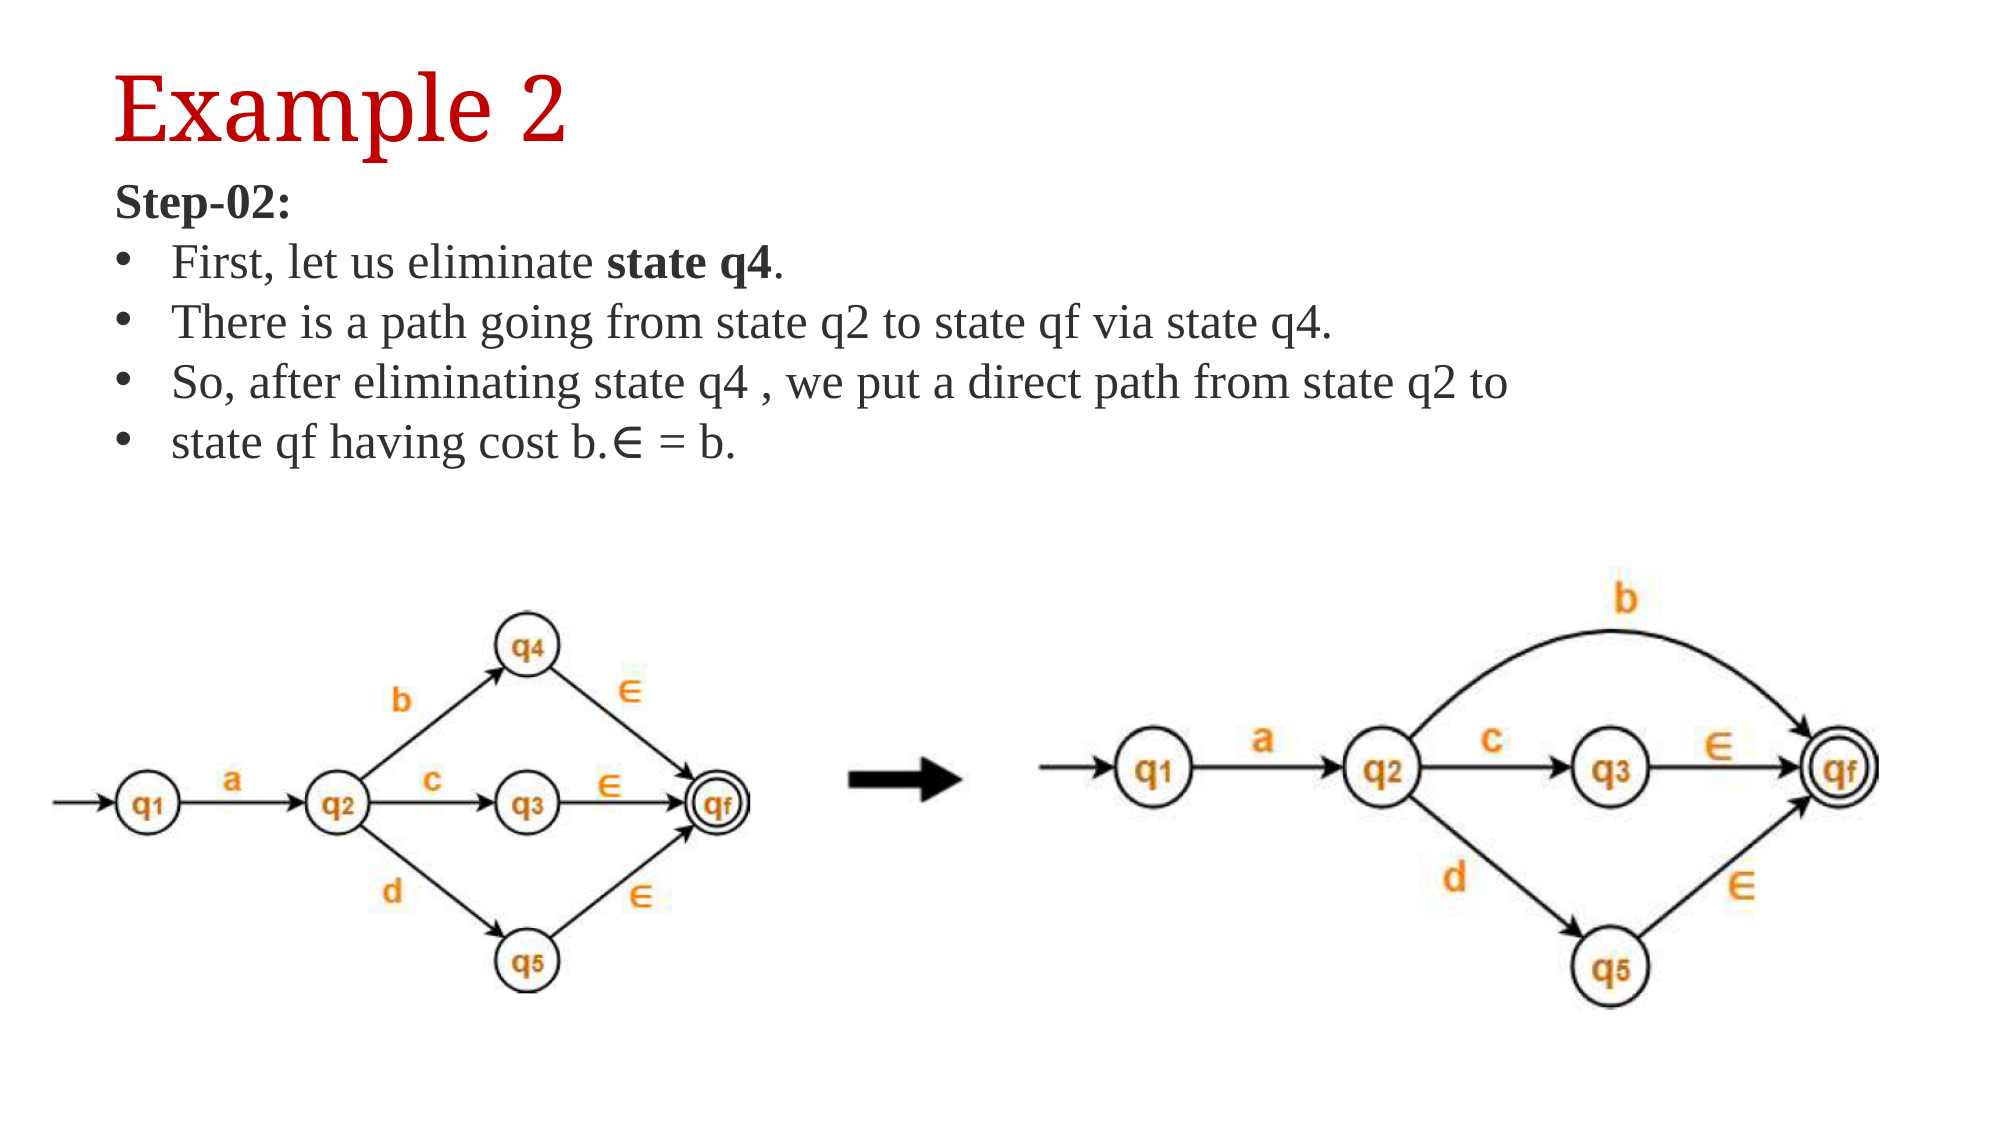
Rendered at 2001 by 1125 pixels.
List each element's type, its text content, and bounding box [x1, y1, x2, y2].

picture [24, 581, 986, 1001]
title Example 2 [112, 50, 1792, 161]
text_box Step-02: First, let us eliminate state q4. There is a path going from state q2 to state qf via state q4. So, after eliminating state q4 , we put a direct path from state q2 to state qf having cost b.∈ = b. [99, 161, 1963, 476]
picture [1010, 512, 1963, 1038]
